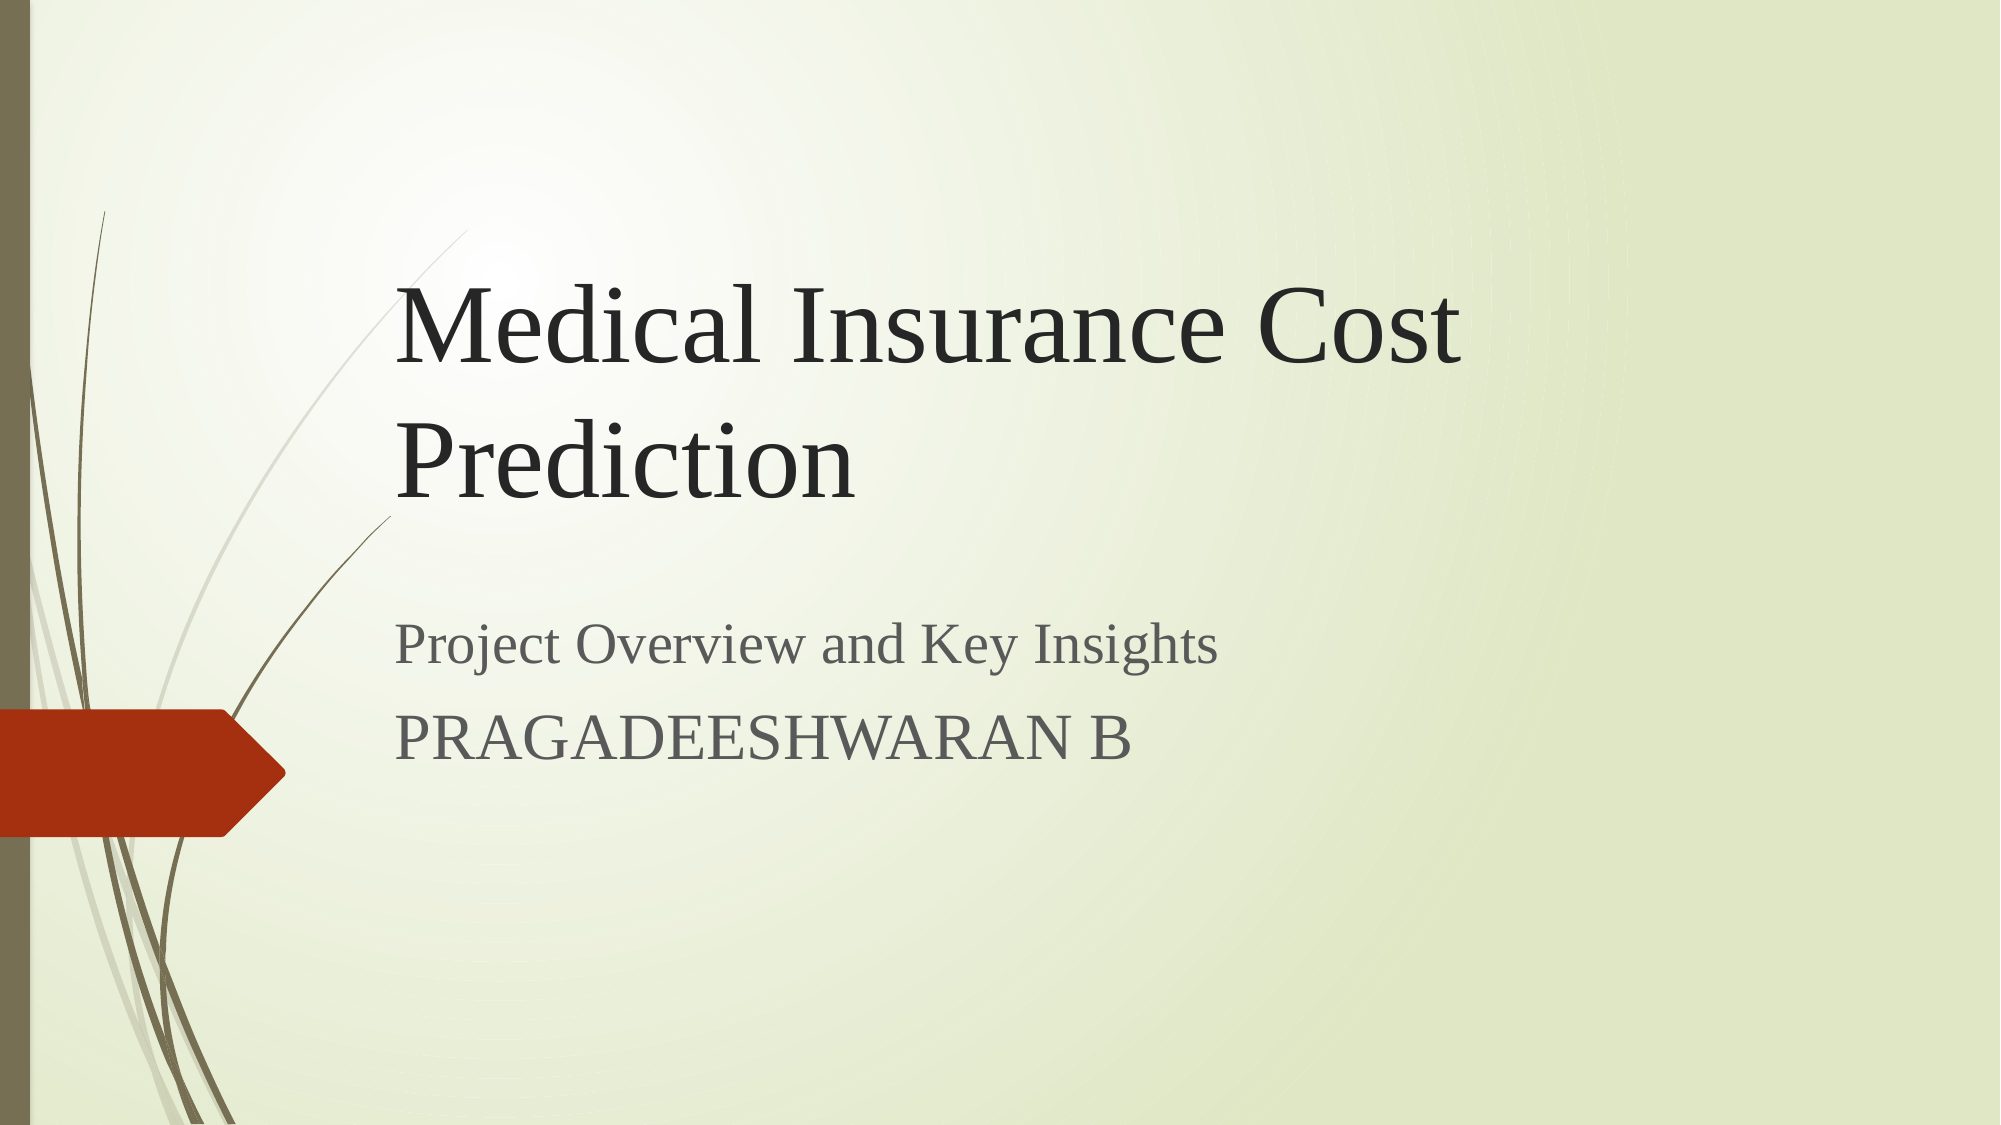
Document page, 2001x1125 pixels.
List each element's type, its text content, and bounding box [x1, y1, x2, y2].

subtitle Project Overview and Key Insights PRAGADEESHWARAN B [379, 597, 1843, 783]
title Medical Insurance Cost Prediction [379, 156, 1843, 528]
